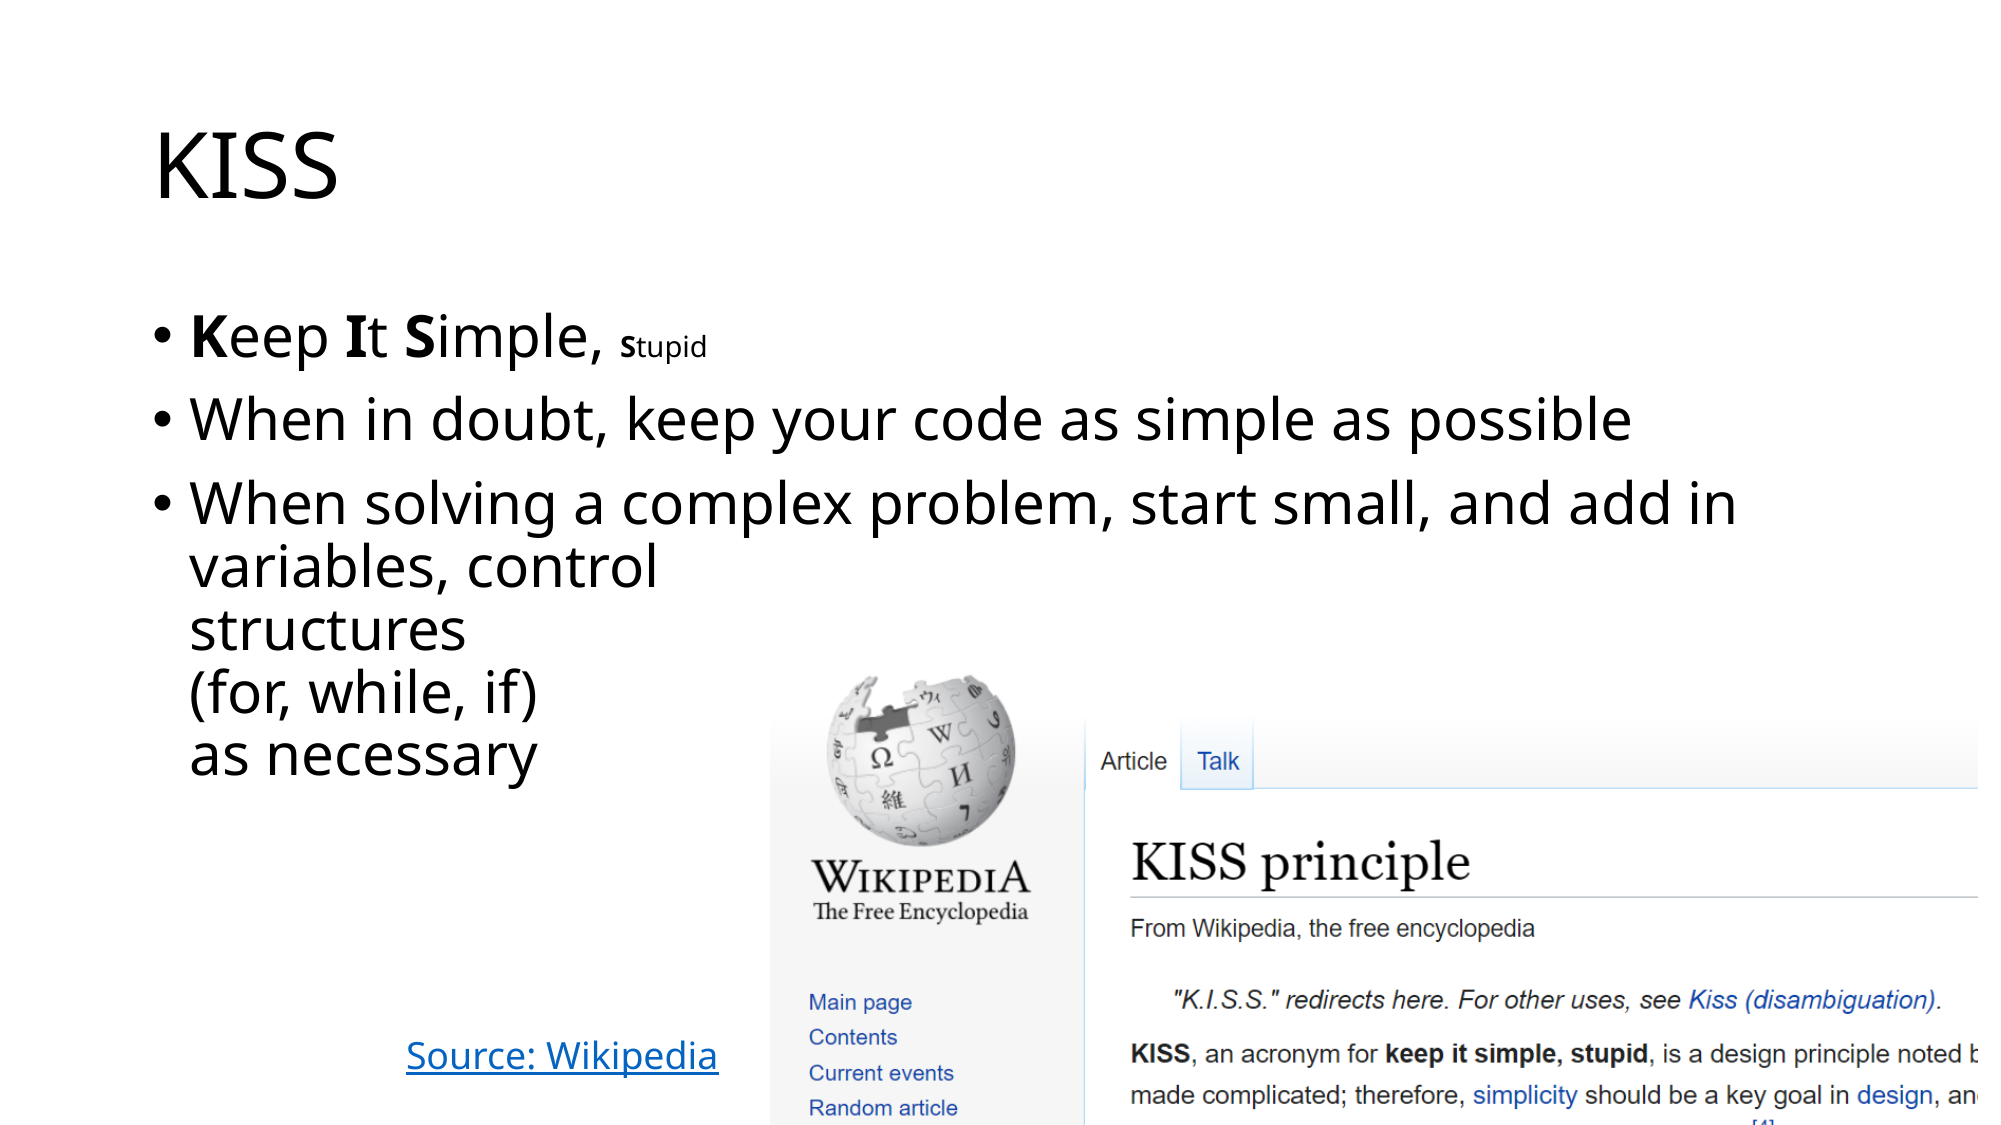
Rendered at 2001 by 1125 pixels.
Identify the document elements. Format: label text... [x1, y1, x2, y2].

title KISS [137, 59, 1863, 278]
text_box Source: Wikipedia [100, 1024, 734, 1091]
picture [770, 645, 1978, 1125]
list Keep It Simple, Stupid When in doubt, keep your code as simple as possible When solving a complex problem, start small, and add in variables, control structures (for, while, if) as necessary [137, 299, 1863, 1003]
